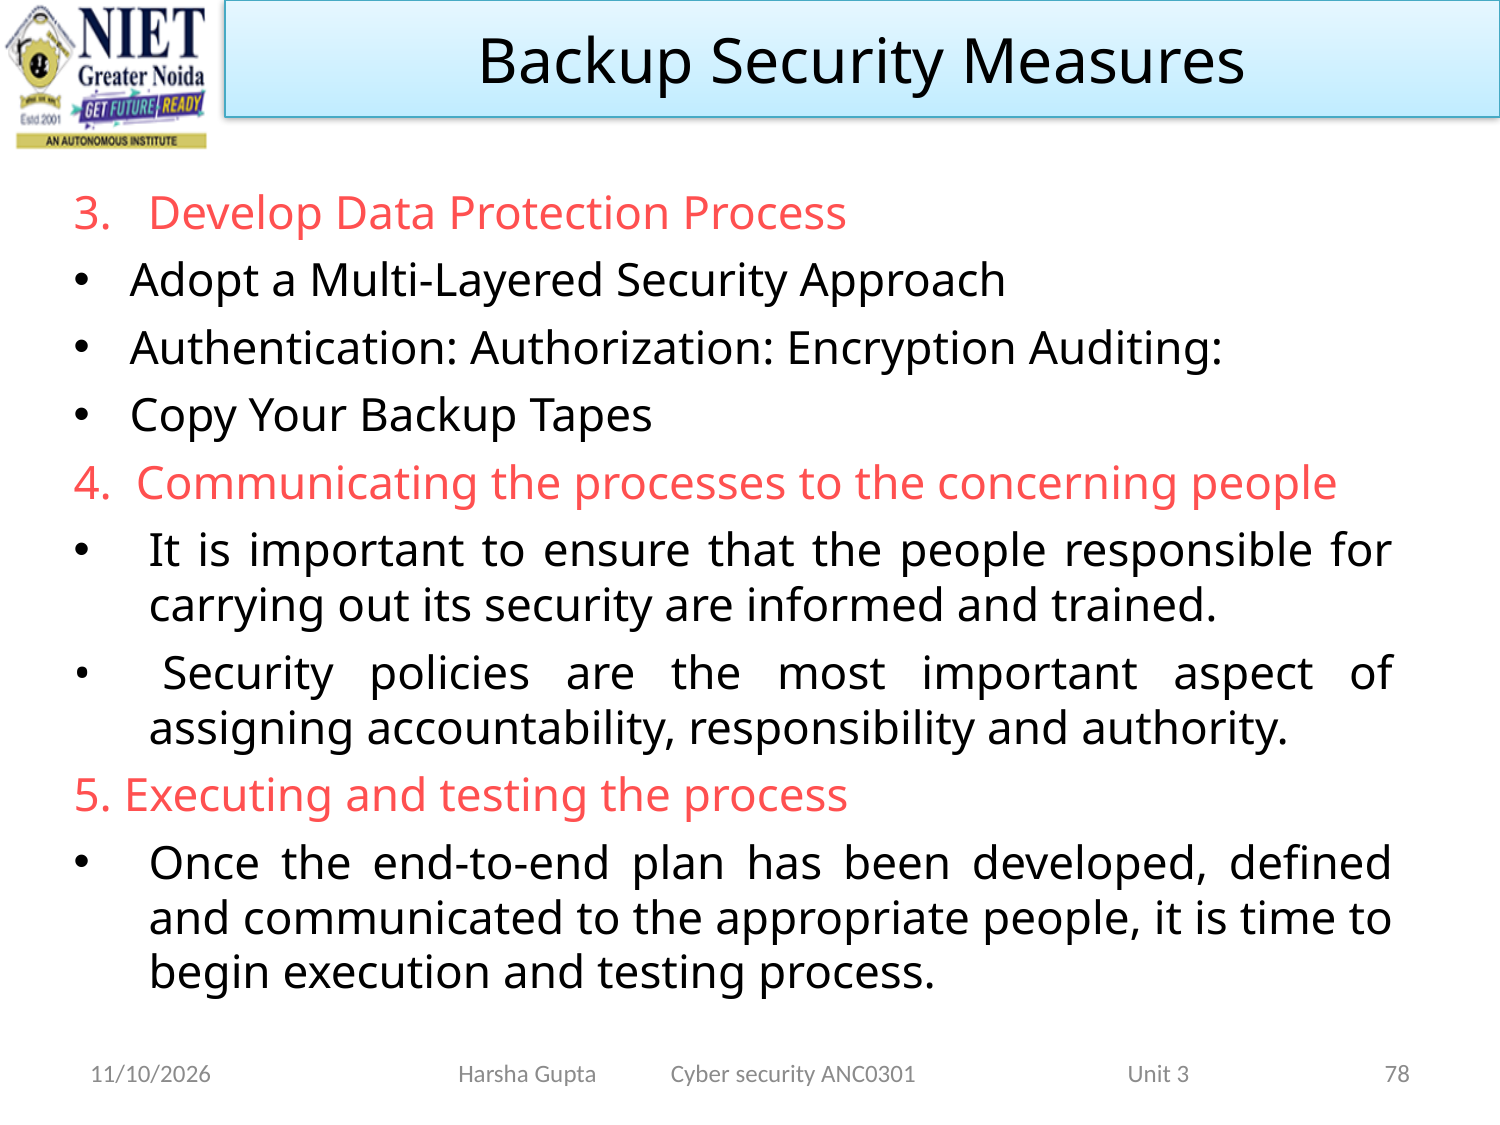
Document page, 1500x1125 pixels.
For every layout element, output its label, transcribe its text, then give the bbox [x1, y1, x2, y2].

list 3. Develop Data Protection Process Adopt a Multi-Layered Security Approach Authentication: Authorization: Encryption Auditing: Copy Your Backup Tapes 4. Communicating the processes to the concerning people It is important to ensure that the people responsible for carrying out its security are informed and trained. • Security policies are the most important aspect of assigning accountability, responsibility and authority. 5. Executing and testing the process Once the end-to-end plan has been developed, defined and communicated to the appropriate people, it is time to begin execution and testing process. [58, 175, 1409, 1008]
footer Harsha Gupta Cyber security ANC0301 Unit 3 [412, 1042, 1238, 1103]
slide_number 78 [1238, 1042, 1425, 1103]
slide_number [75, 1042, 412, 1103]
text_box Backup Security Measures [238, 0, 1500, 118]
picture [0, 0, 238, 154]
